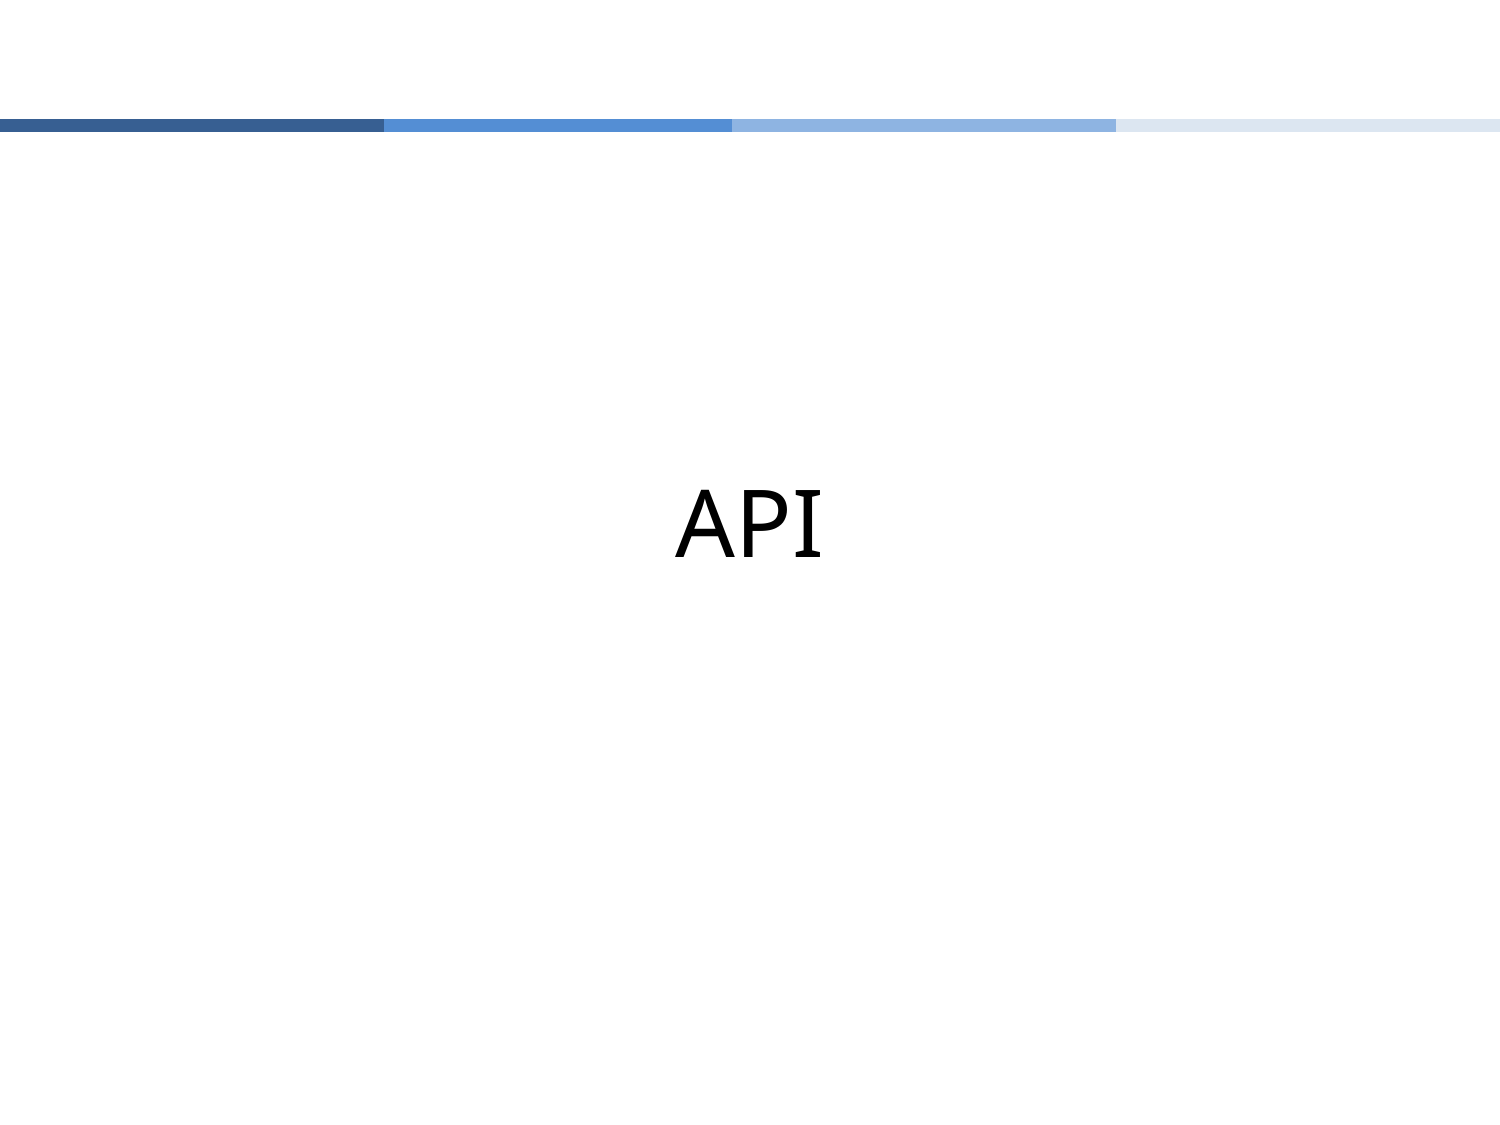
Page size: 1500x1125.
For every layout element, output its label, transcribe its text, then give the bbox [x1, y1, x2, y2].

title API [187, 462, 1313, 576]
